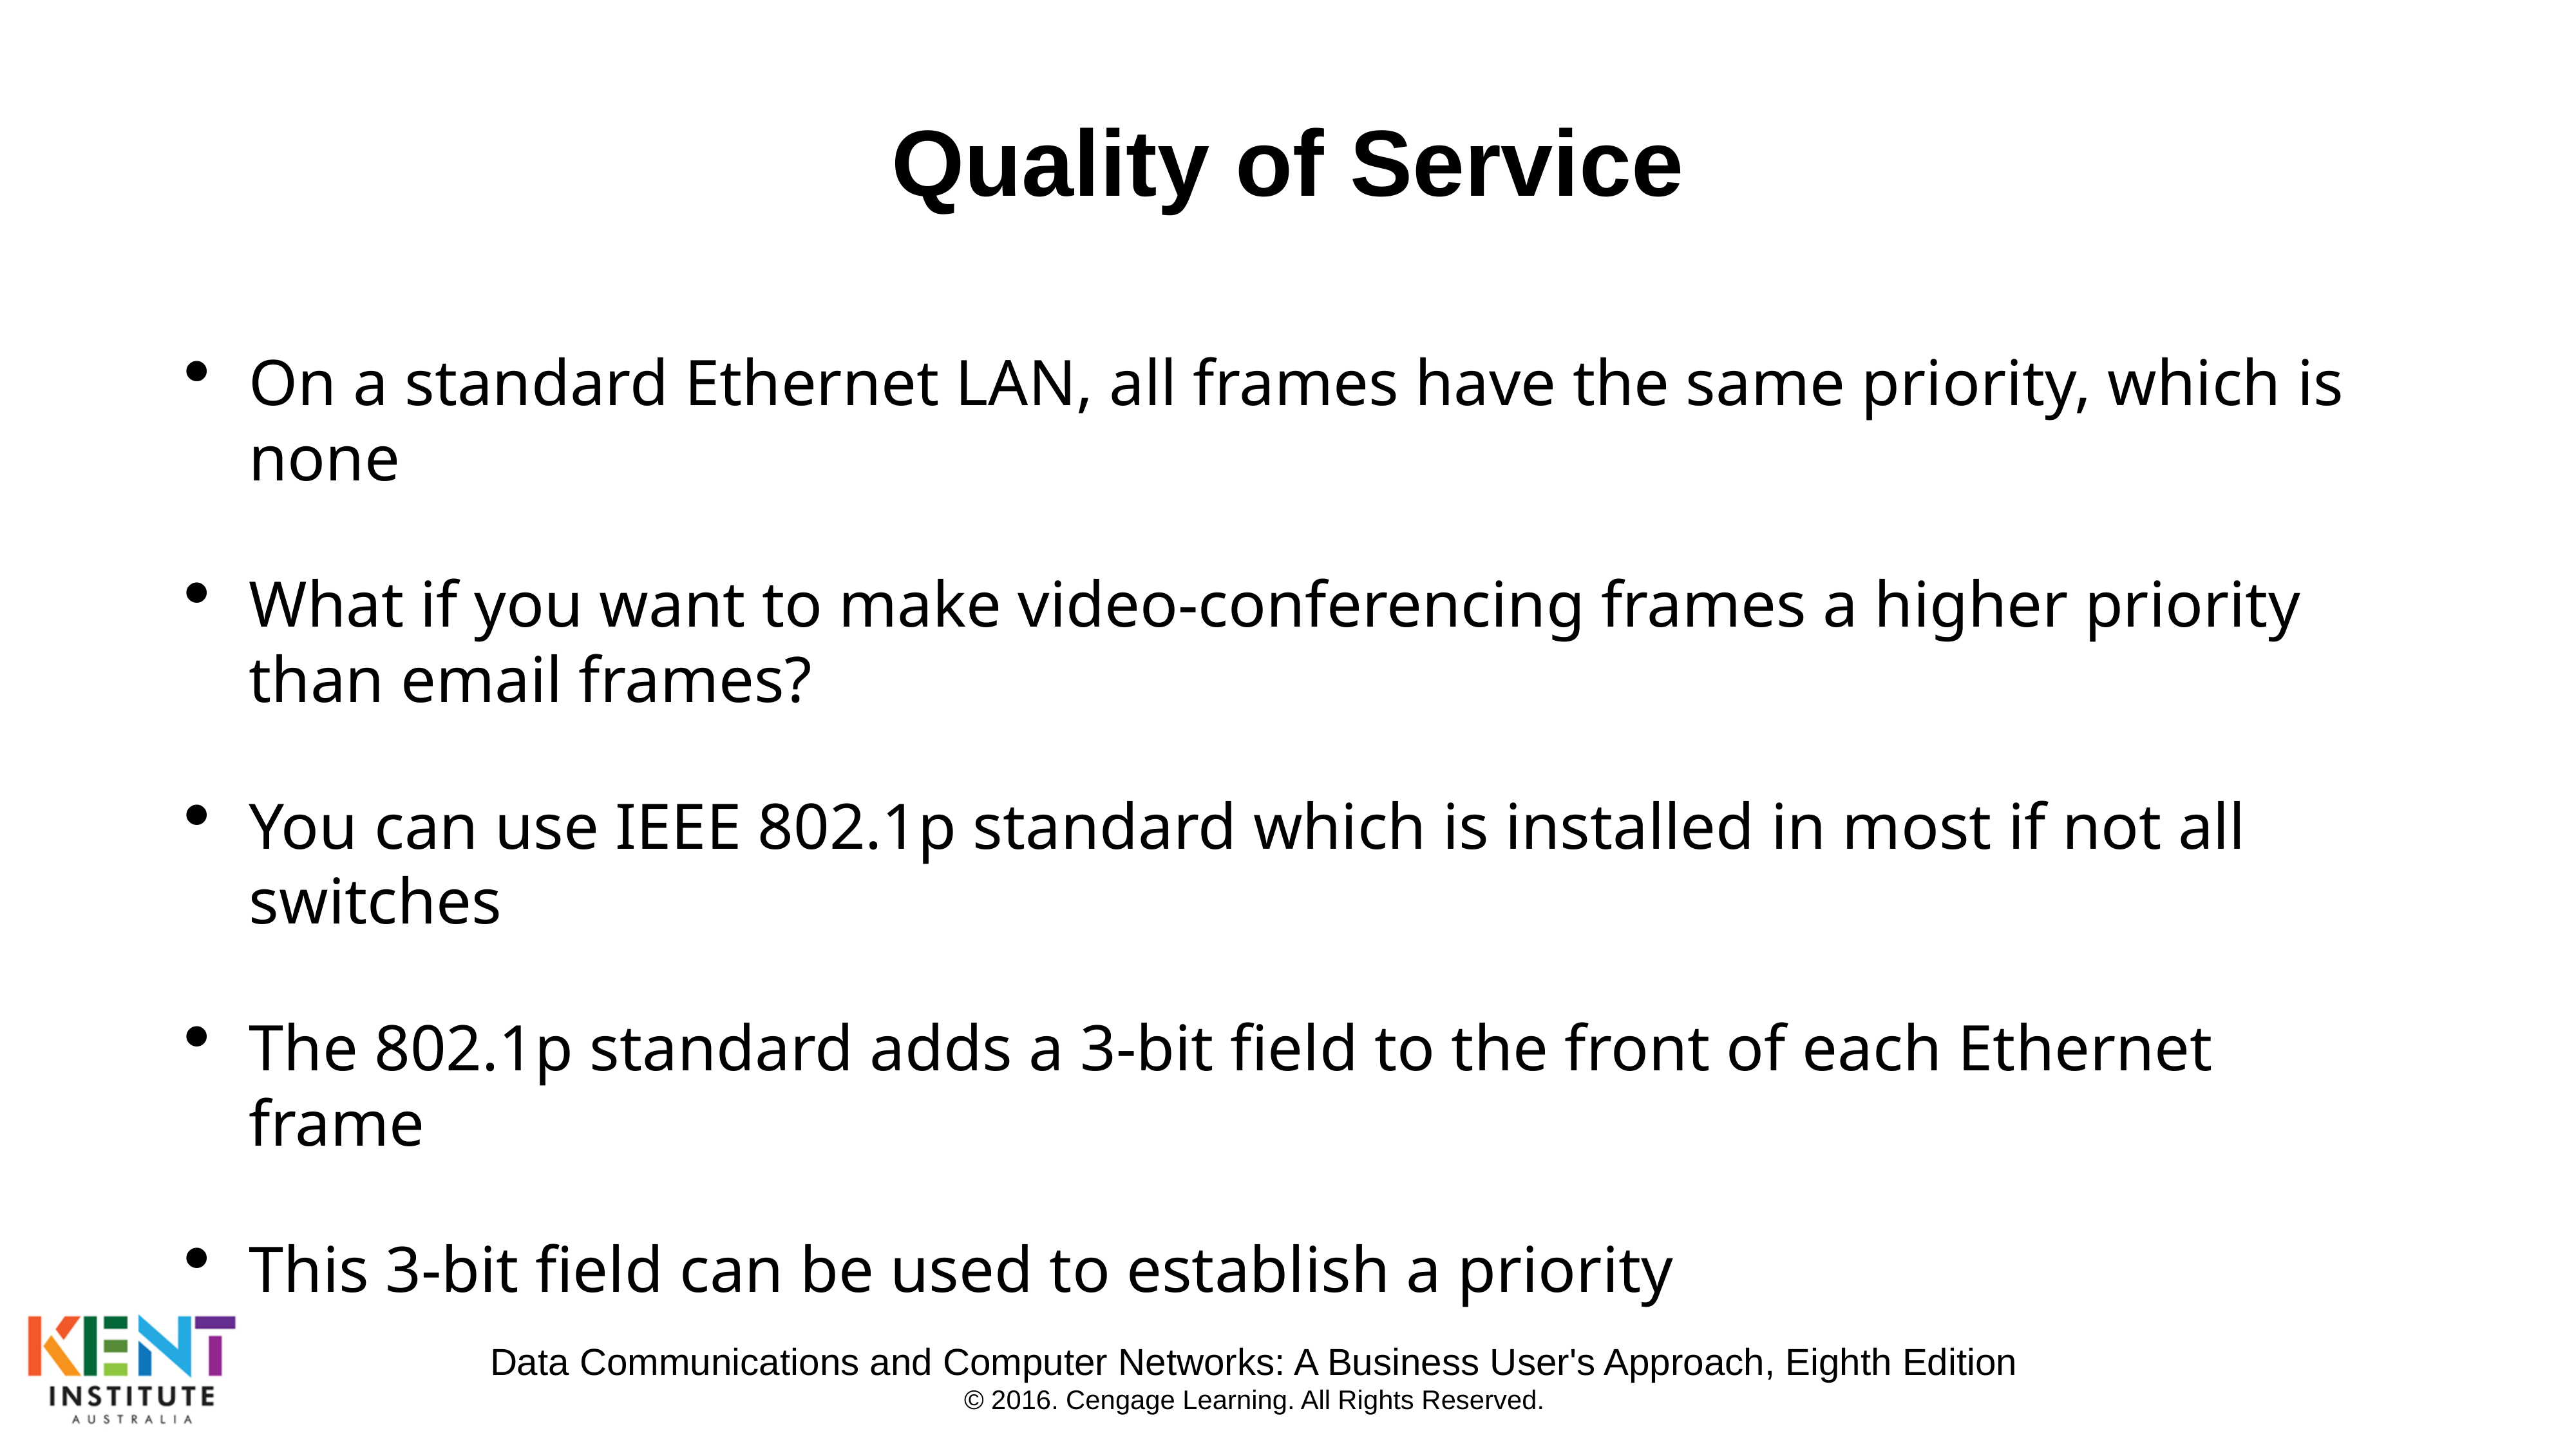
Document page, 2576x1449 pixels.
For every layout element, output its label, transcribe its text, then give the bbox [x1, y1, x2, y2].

picture [6, 1294, 258, 1446]
list On a standard Ethernet LAN, all frames have the same priority, which is none What if you want to make video-conferencing frames a higher priority than email frames? You can use IEEE 802.1p standard which is installed in most if not all switches The 802.1p standard adds a 3-bit field to the front of each Ethernet frame This 3-bit field can be used to establish a priority [178, 332, 2398, 1316]
text_box Data Communications and Computer Networks: A Business User's Approach, Eighth Edition © 2016. Cengage Learning. All Rights Reserved. [449, 1332, 2060, 1434]
title Quality of Service [178, 37, 2398, 279]
